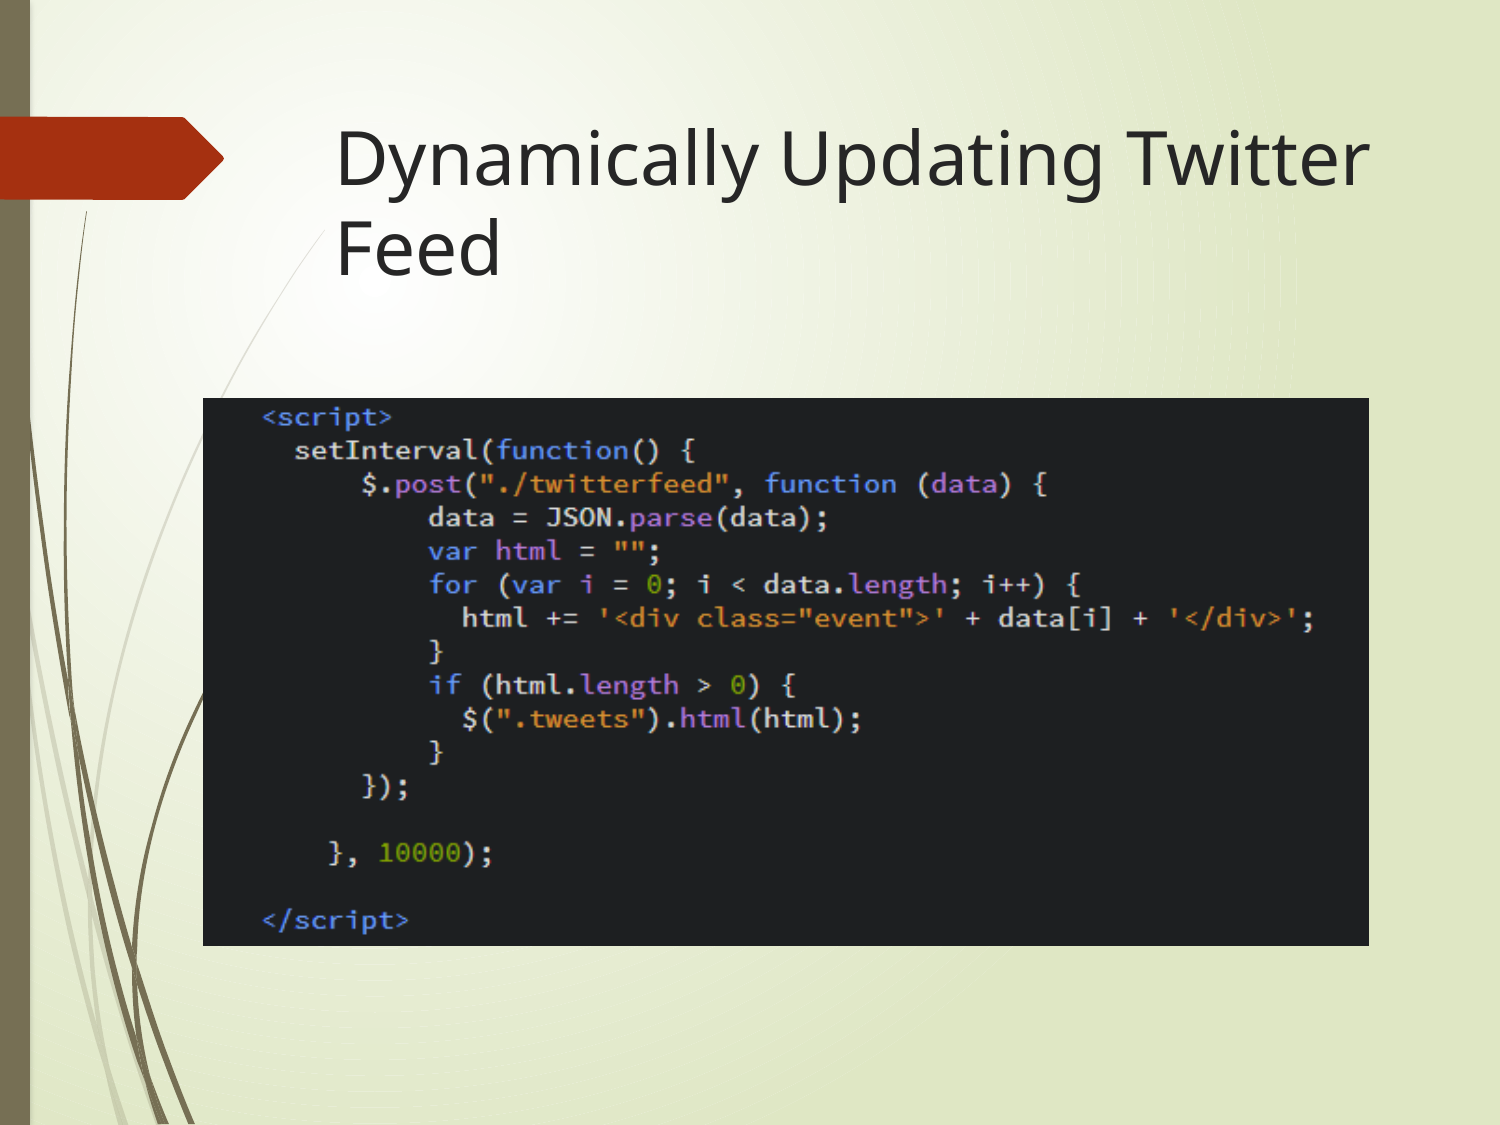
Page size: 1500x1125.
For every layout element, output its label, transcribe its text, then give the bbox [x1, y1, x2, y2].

picture [202, 397, 1369, 946]
title Dynamically Updating Twitter Feed [319, 102, 1400, 313]
